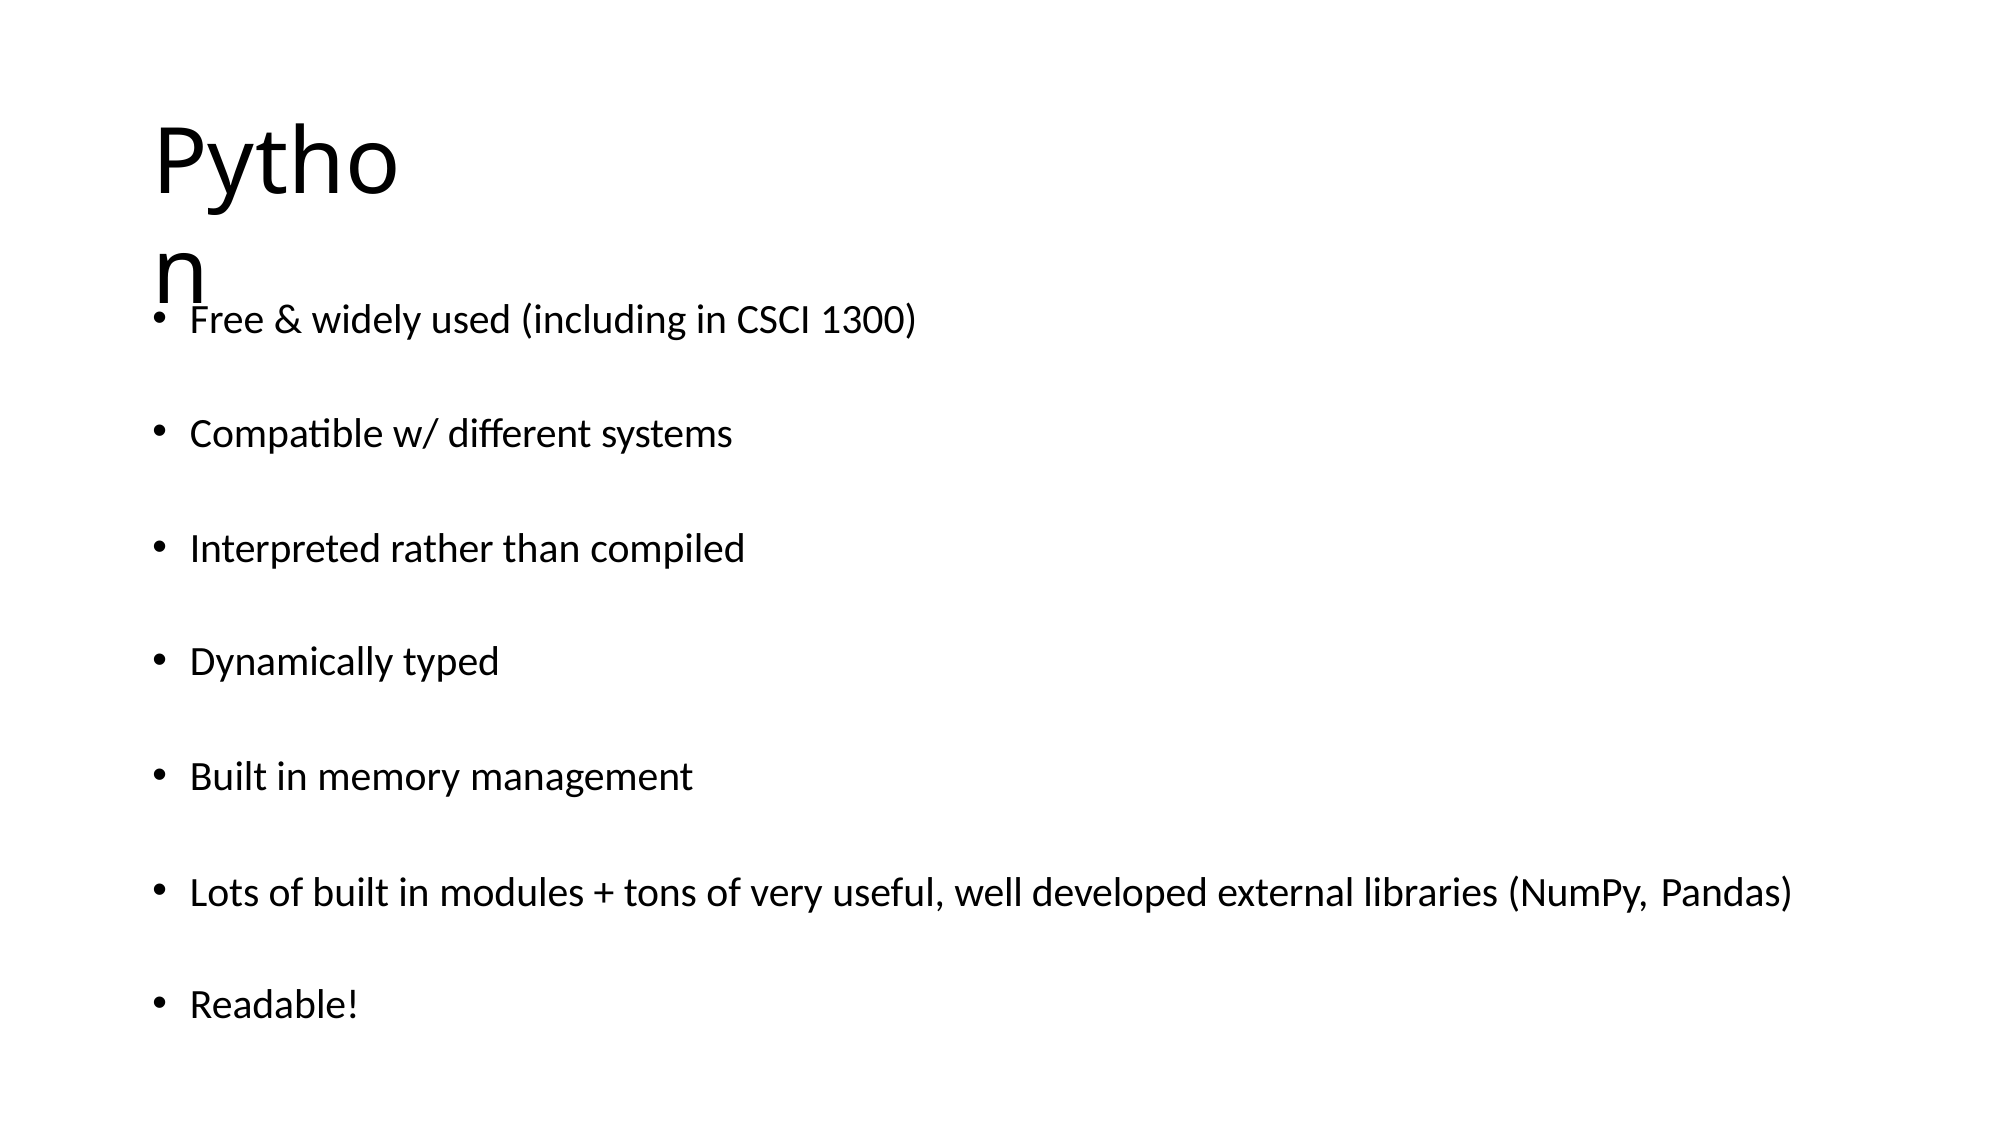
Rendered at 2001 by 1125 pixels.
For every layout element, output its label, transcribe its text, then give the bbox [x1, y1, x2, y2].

text_box Free & widely used (including in CSCI 1300) Compatible w/ different systems Interpreted rather than compiled Dynamically typed Built in memory management Lots of built in modules + tons of very useful, well developed external libraries (NumPy, Pandas) Readable! [150, 290, 1806, 1028]
title Python [150, 100, 415, 290]
